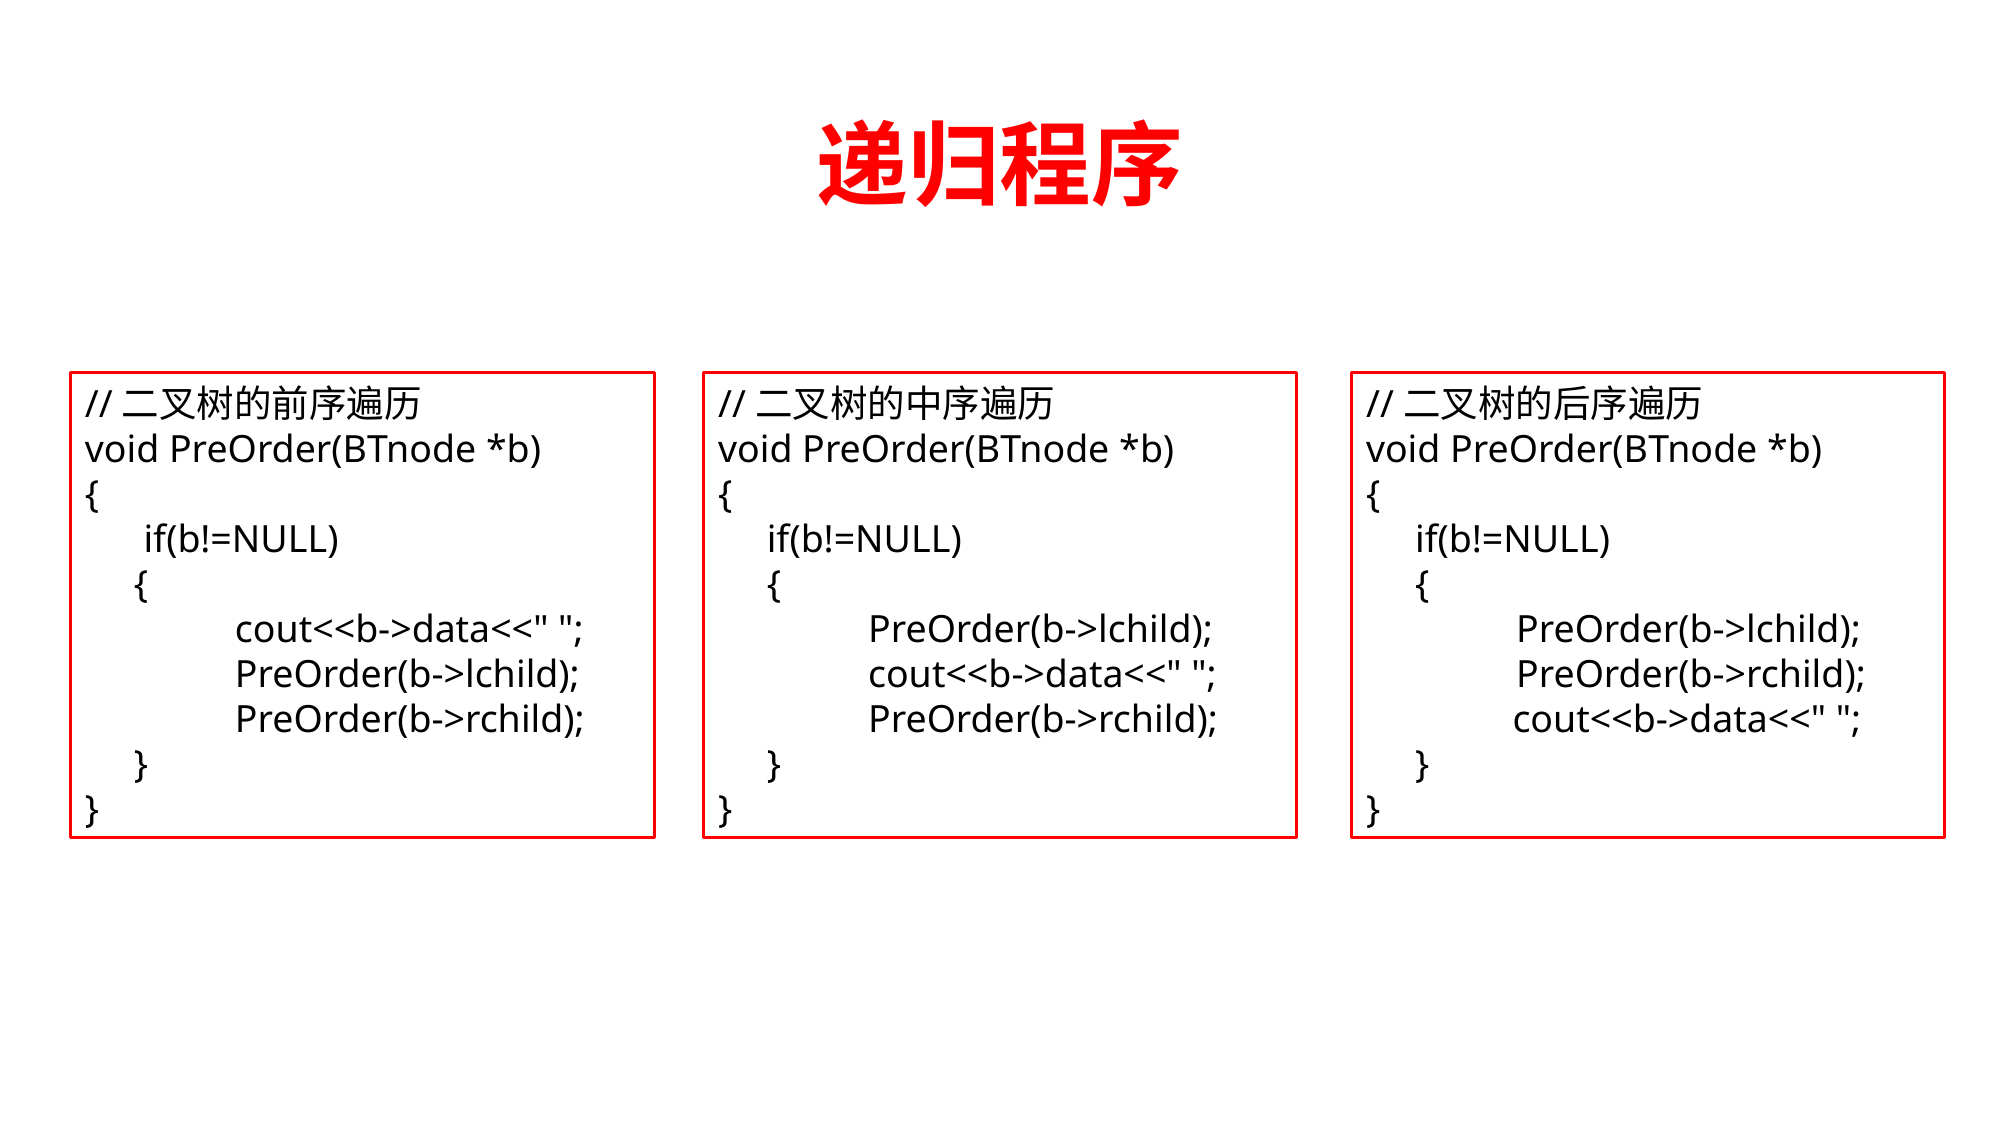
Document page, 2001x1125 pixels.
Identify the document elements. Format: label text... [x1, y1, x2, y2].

title 递归程序 [137, 59, 1863, 278]
text_box //二叉树的中序遍历 void PreOrder(BTnode *b) { if(b!=NULL) { PreOrder(b->lchild); cout<<b->data<<" "; PreOrder(b->rchild); } } [703, 372, 1297, 838]
text_box //二叉树的前序遍历 void PreOrder(BTnode *b) { if(b!=NULL) { cout<<b->data<<" "; PreOrder(b->lchild); PreOrder(b->rchild); } } [70, 372, 655, 838]
text_box //二叉树的后序遍历 void PreOrder(BTnode *b) { if(b!=NULL) { PreOrder(b->lchild); PreOrder(b->rchild); cout<<b->data<<" "; } } [1351, 372, 1945, 838]
